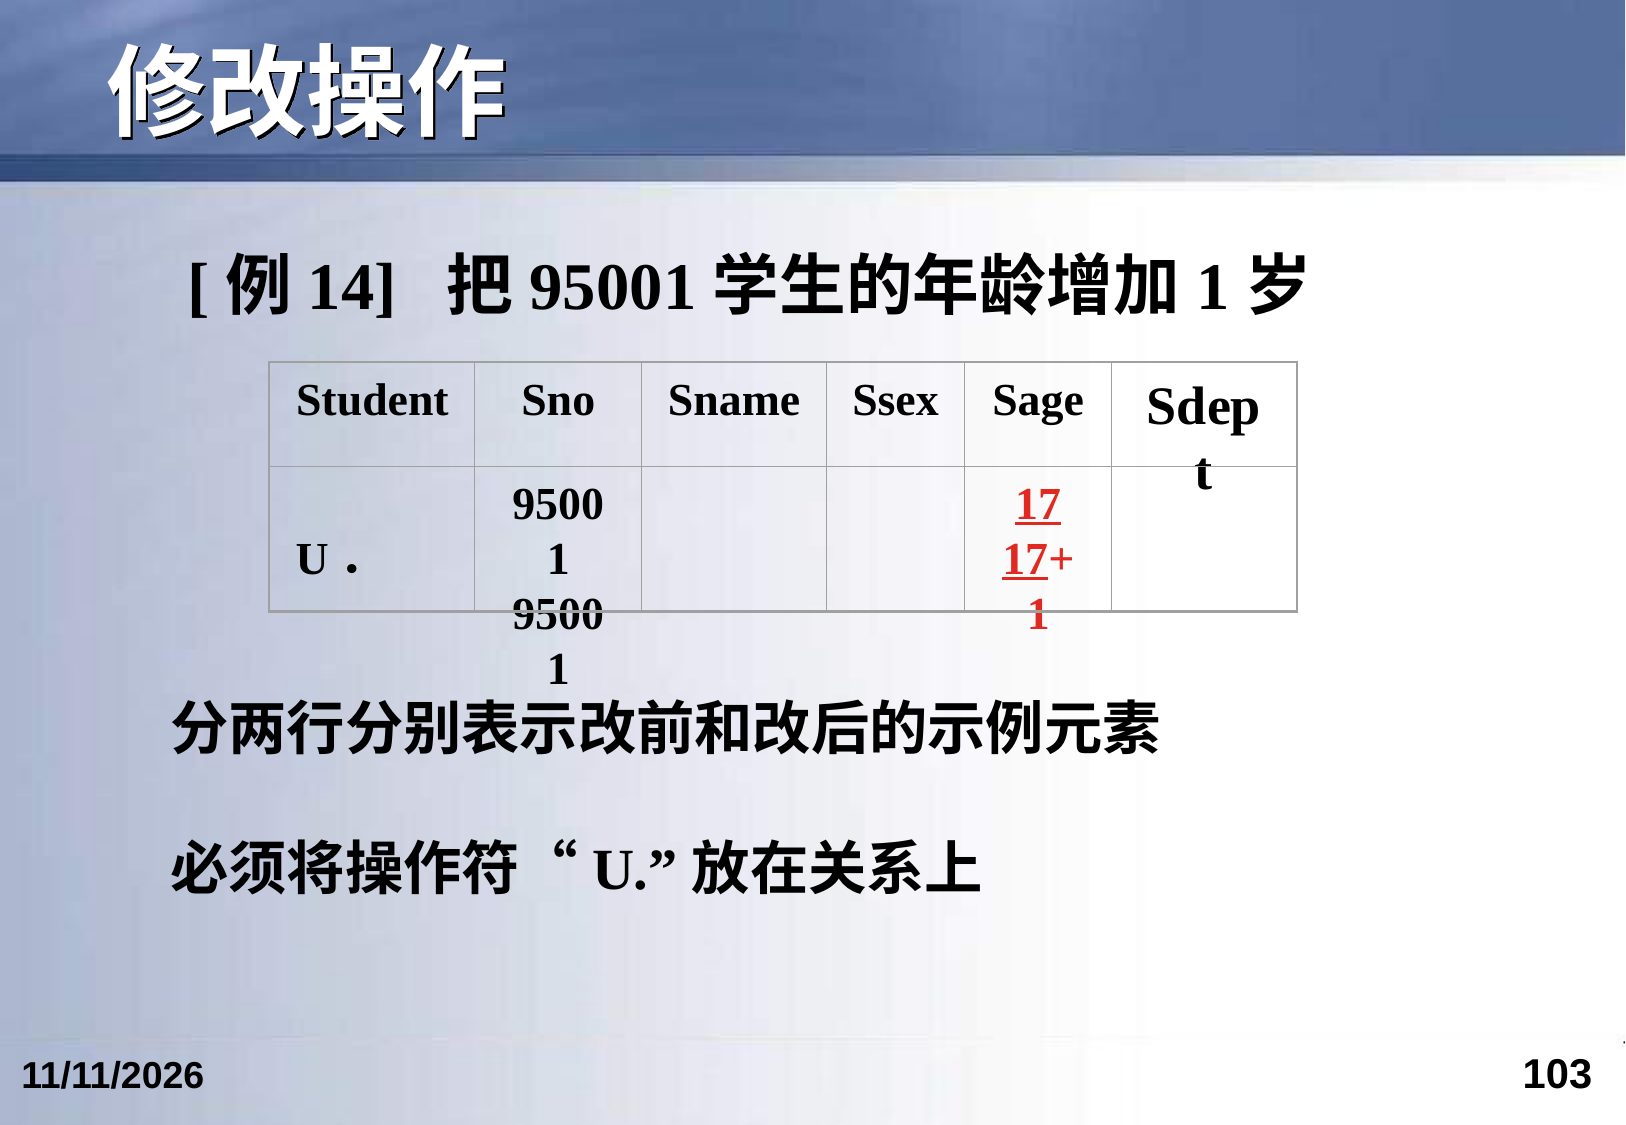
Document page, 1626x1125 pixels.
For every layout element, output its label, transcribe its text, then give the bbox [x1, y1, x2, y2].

list [例14] 把95001学生的年龄增加1岁 分两行分别表示改前和改后的示例元素 必须将操作符“U.”放在关系上 [106, 187, 1554, 1006]
slide_number 103 [1201, 1037, 1612, 1124]
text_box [268, 361, 1298, 612]
title 修改操作 [106, 41, 1554, 150]
picture [0, 0, 1626, 1125]
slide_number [2, 1041, 380, 1125]
